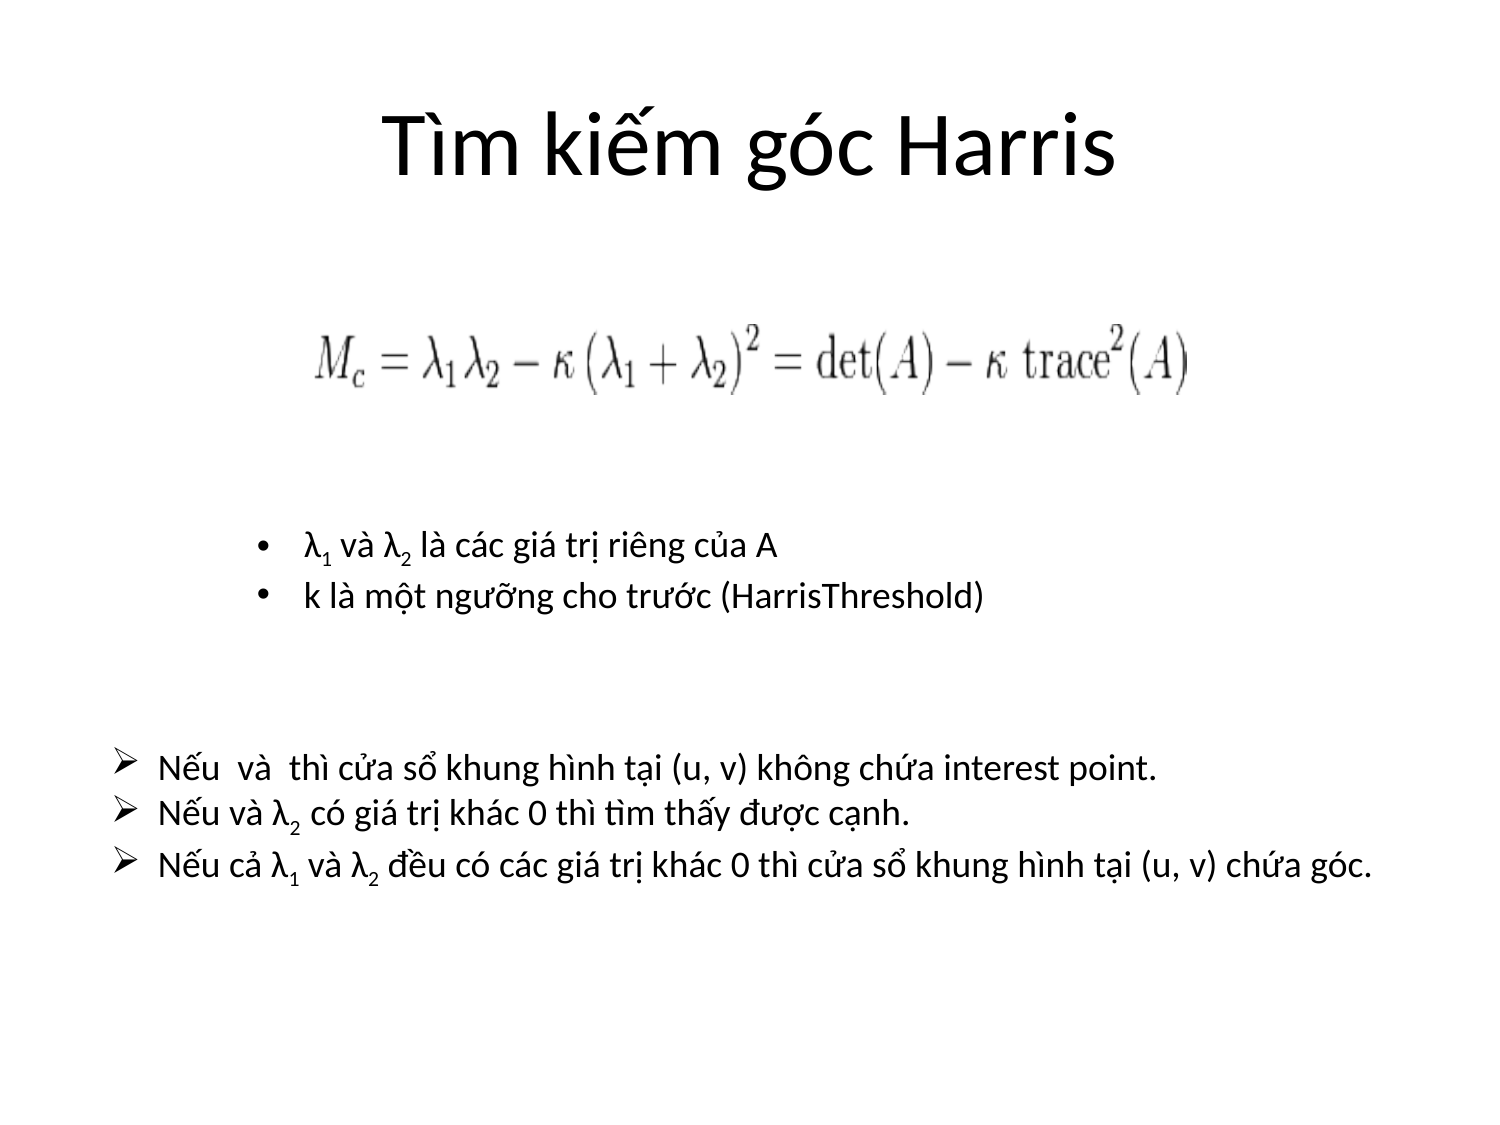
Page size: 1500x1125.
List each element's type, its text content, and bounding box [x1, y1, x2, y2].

title Tìm kiếm góc Harris [75, 45, 1425, 233]
text_box λ1 và λ2 là các giá trị riêng của A k là một ngưỡng cho trước (HarrisThreshold) [242, 512, 1001, 624]
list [313, 324, 1187, 396]
